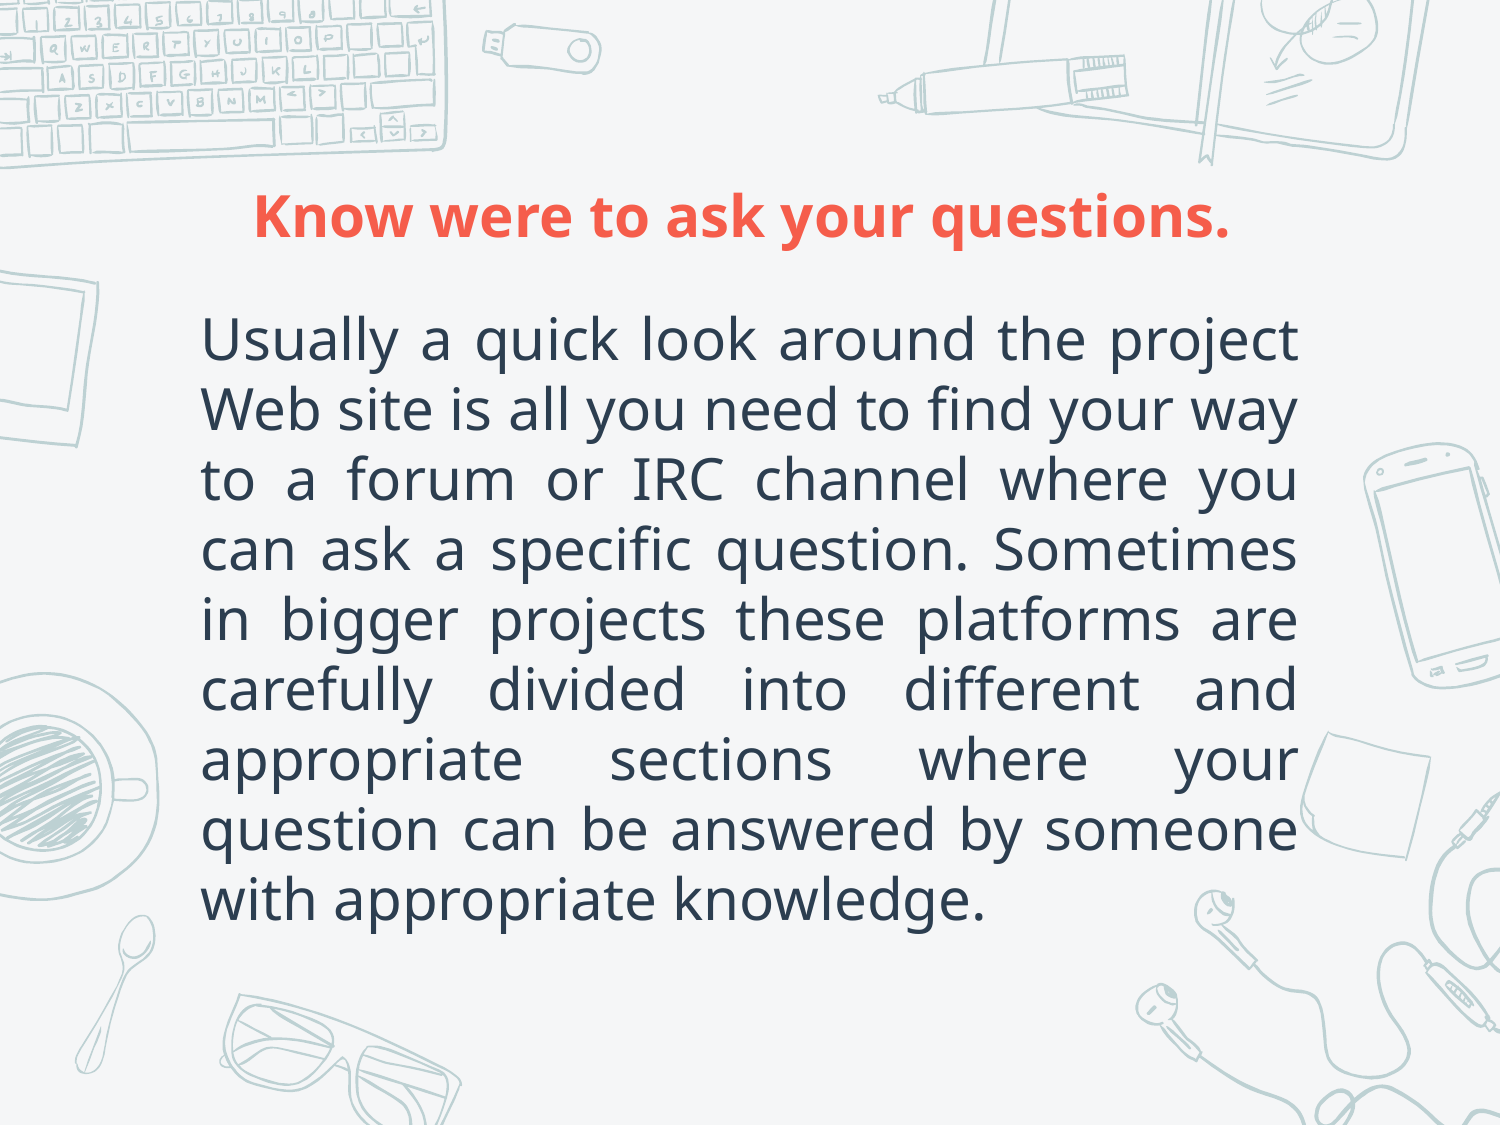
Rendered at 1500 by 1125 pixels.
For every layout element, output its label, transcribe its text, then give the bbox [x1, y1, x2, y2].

title Know were to ask your questions. [185, 136, 1315, 264]
list Usually a quick look around the project Web site is all you need to find your way to a forum or IRC channel where you can ask a specific question. Sometimes in bigger projects these platforms are carefully divided into different and appropriate sections where your question can be answered by someone with appropriate knowledge. [185, 287, 1315, 1053]
